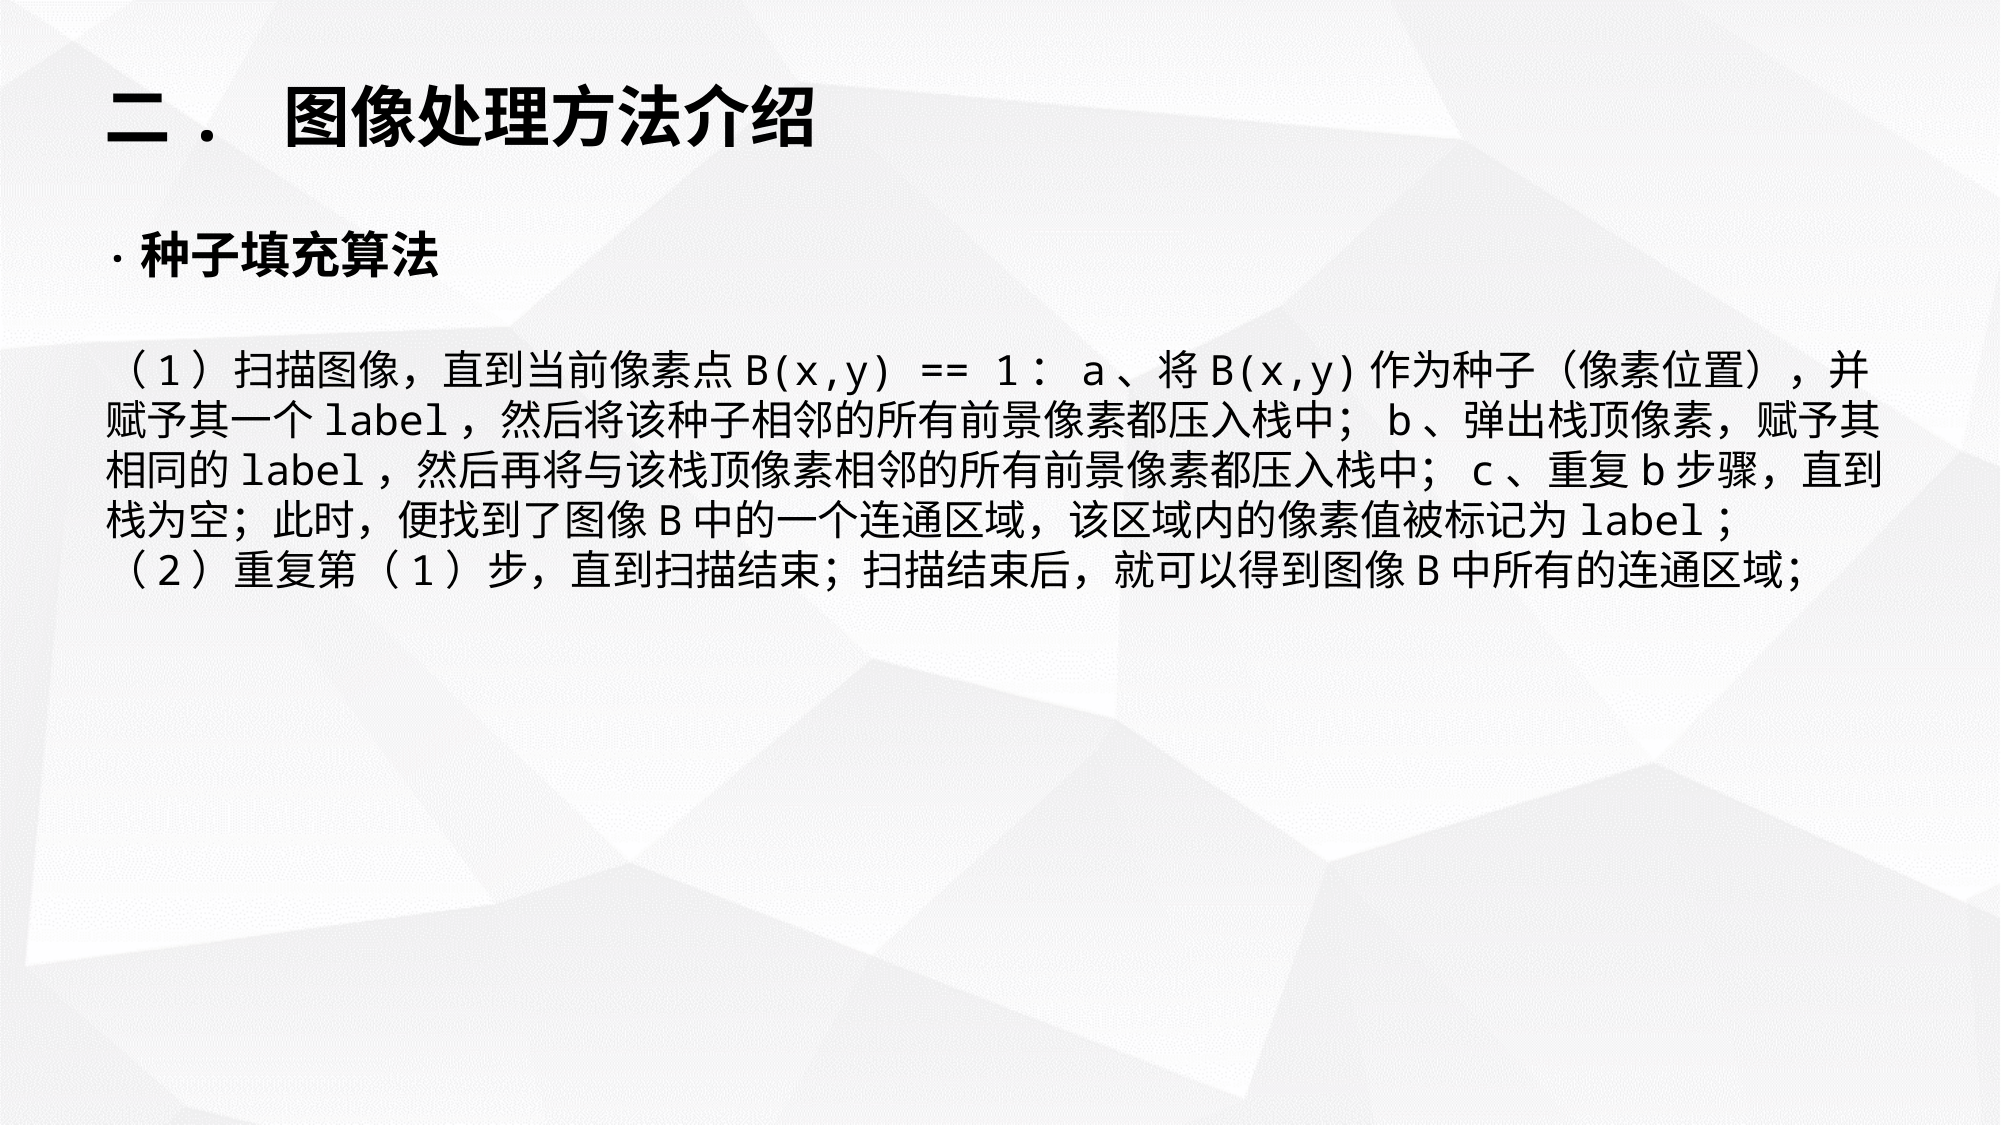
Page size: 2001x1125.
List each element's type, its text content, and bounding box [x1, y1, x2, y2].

text_box ·种子填充算法 （1）扫描图像，直到当前像素点B(x,y) == 1：a、将B(x,y)作为种子（像素位置），并赋予其一个label，然后将该种子相邻的所有前景像素都压入栈中；b、弹出栈顶像素，赋予其相同的label，然后再将与该栈顶像素相邻的所有前景像素都压入栈中；c、重复b步骤，直到栈为空；此时，便找到了图像B中的一个连通区域，该区域内的像素值被标记为label； （2）重复第（1）步，直到扫描结束；扫描结束后，就可以得到图像B中所有的连通区域； [90, 216, 1910, 652]
text_box 二. 图像处理方法介绍 [90, 67, 1557, 163]
picture [0, 0, 2001, 1125]
